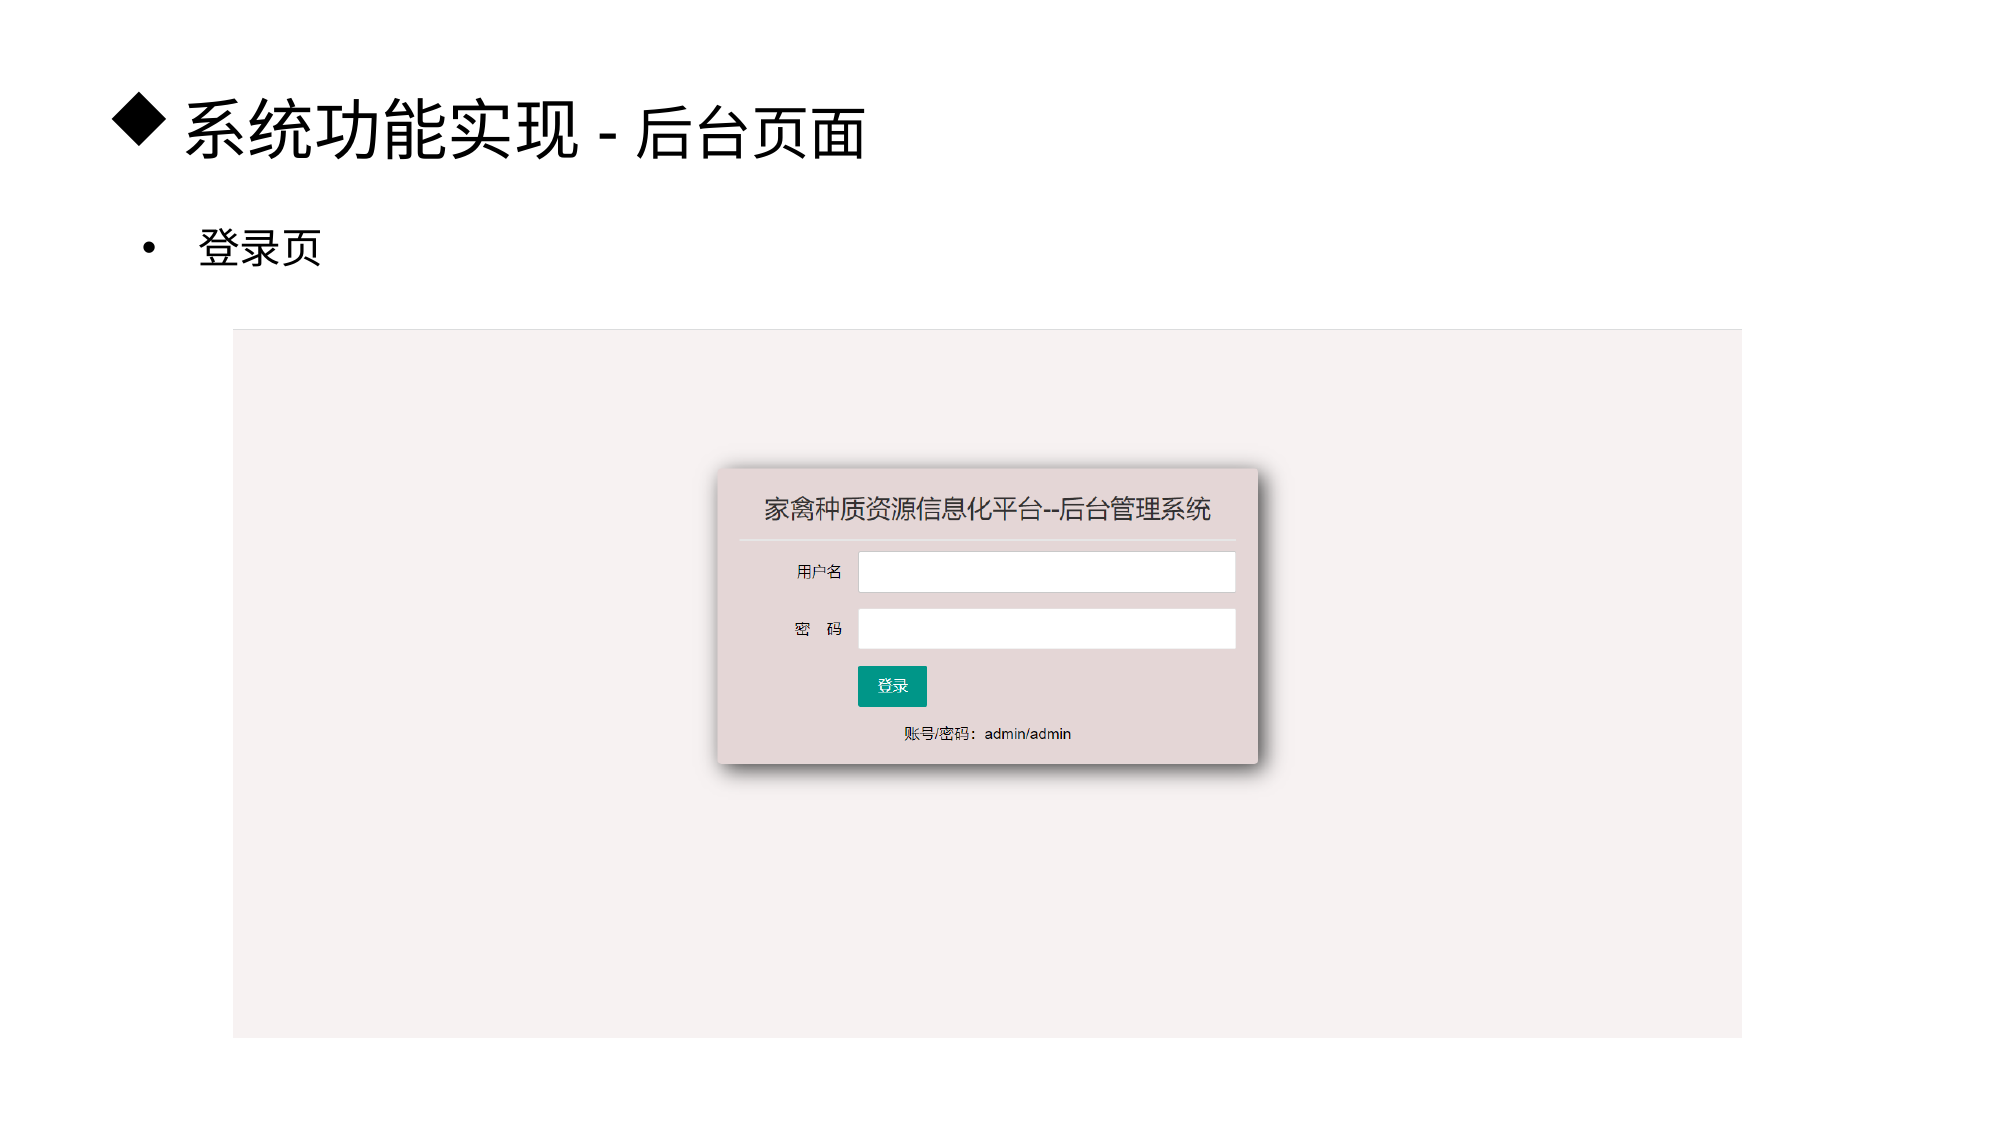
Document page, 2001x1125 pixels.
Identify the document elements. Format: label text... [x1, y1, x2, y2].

text_box 系统功能实现-后台页面 [91, 40, 1052, 176]
text_box 登录页 [127, 214, 398, 279]
picture [233, 329, 1742, 1038]
